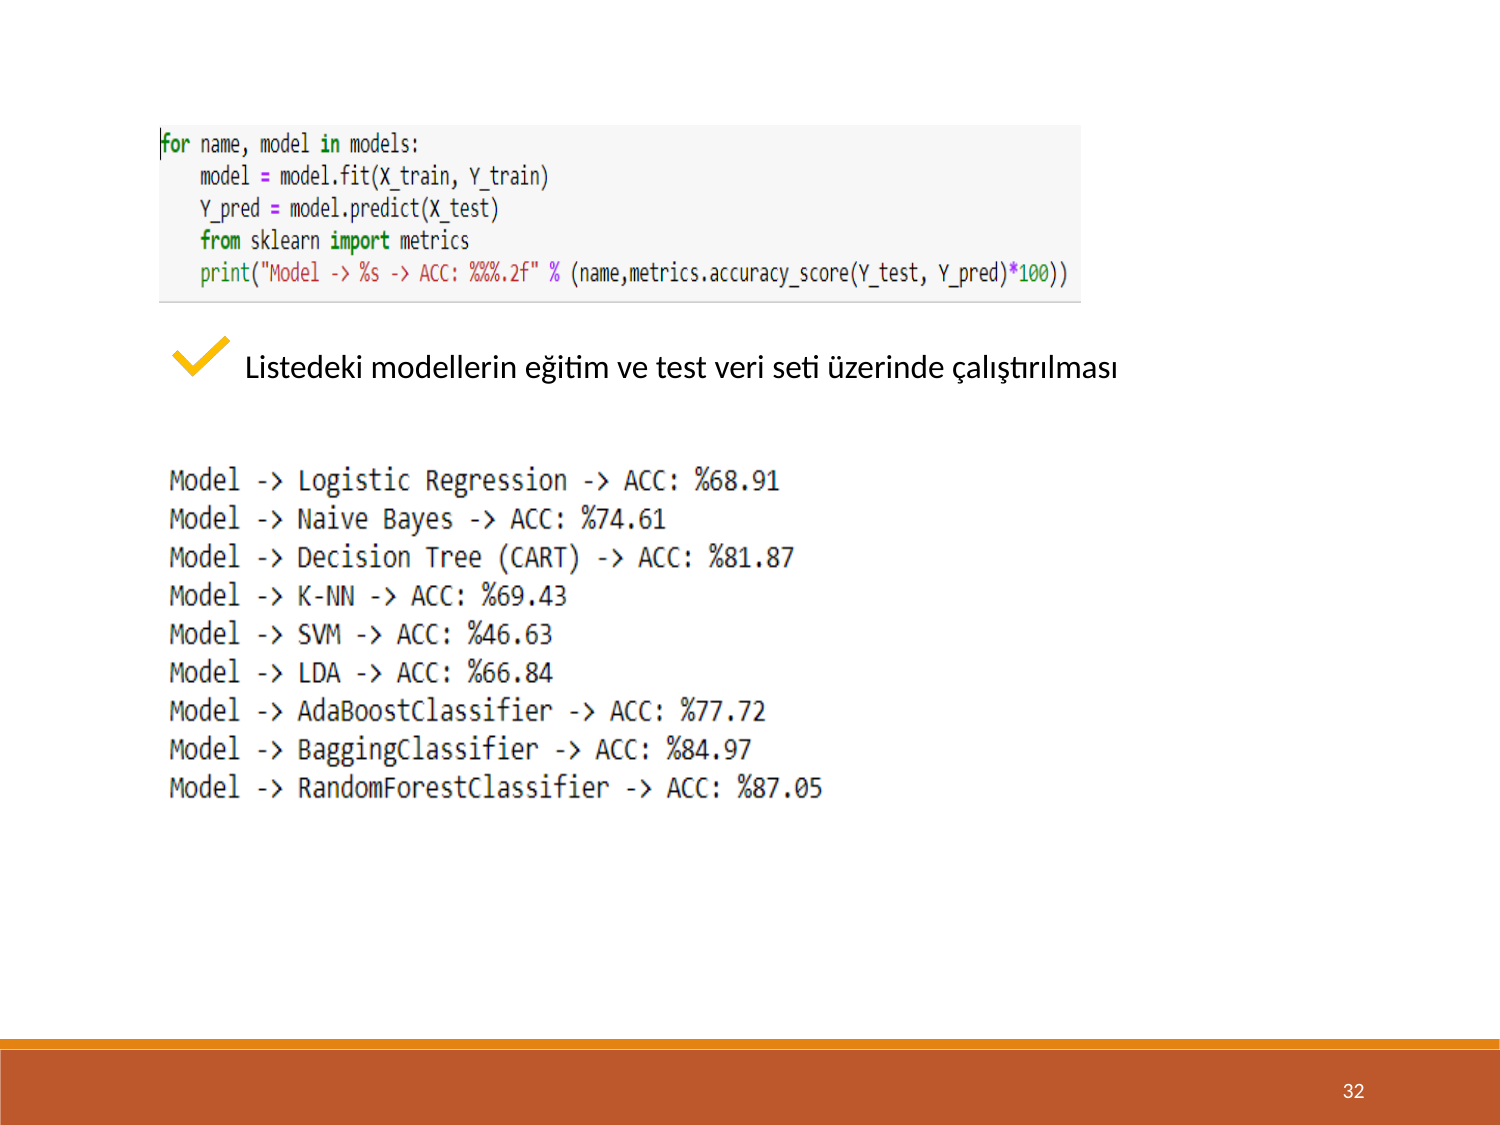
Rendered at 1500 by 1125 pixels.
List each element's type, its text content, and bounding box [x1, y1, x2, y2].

text_box Listedeki modellerin eğitim ve test veri seti üzerinde çalıştırılması [235, 338, 1235, 393]
picture [158, 124, 1082, 304]
picture [158, 455, 840, 812]
picture [170, 325, 231, 386]
slide_number 32 [1218, 1059, 1380, 1120]
